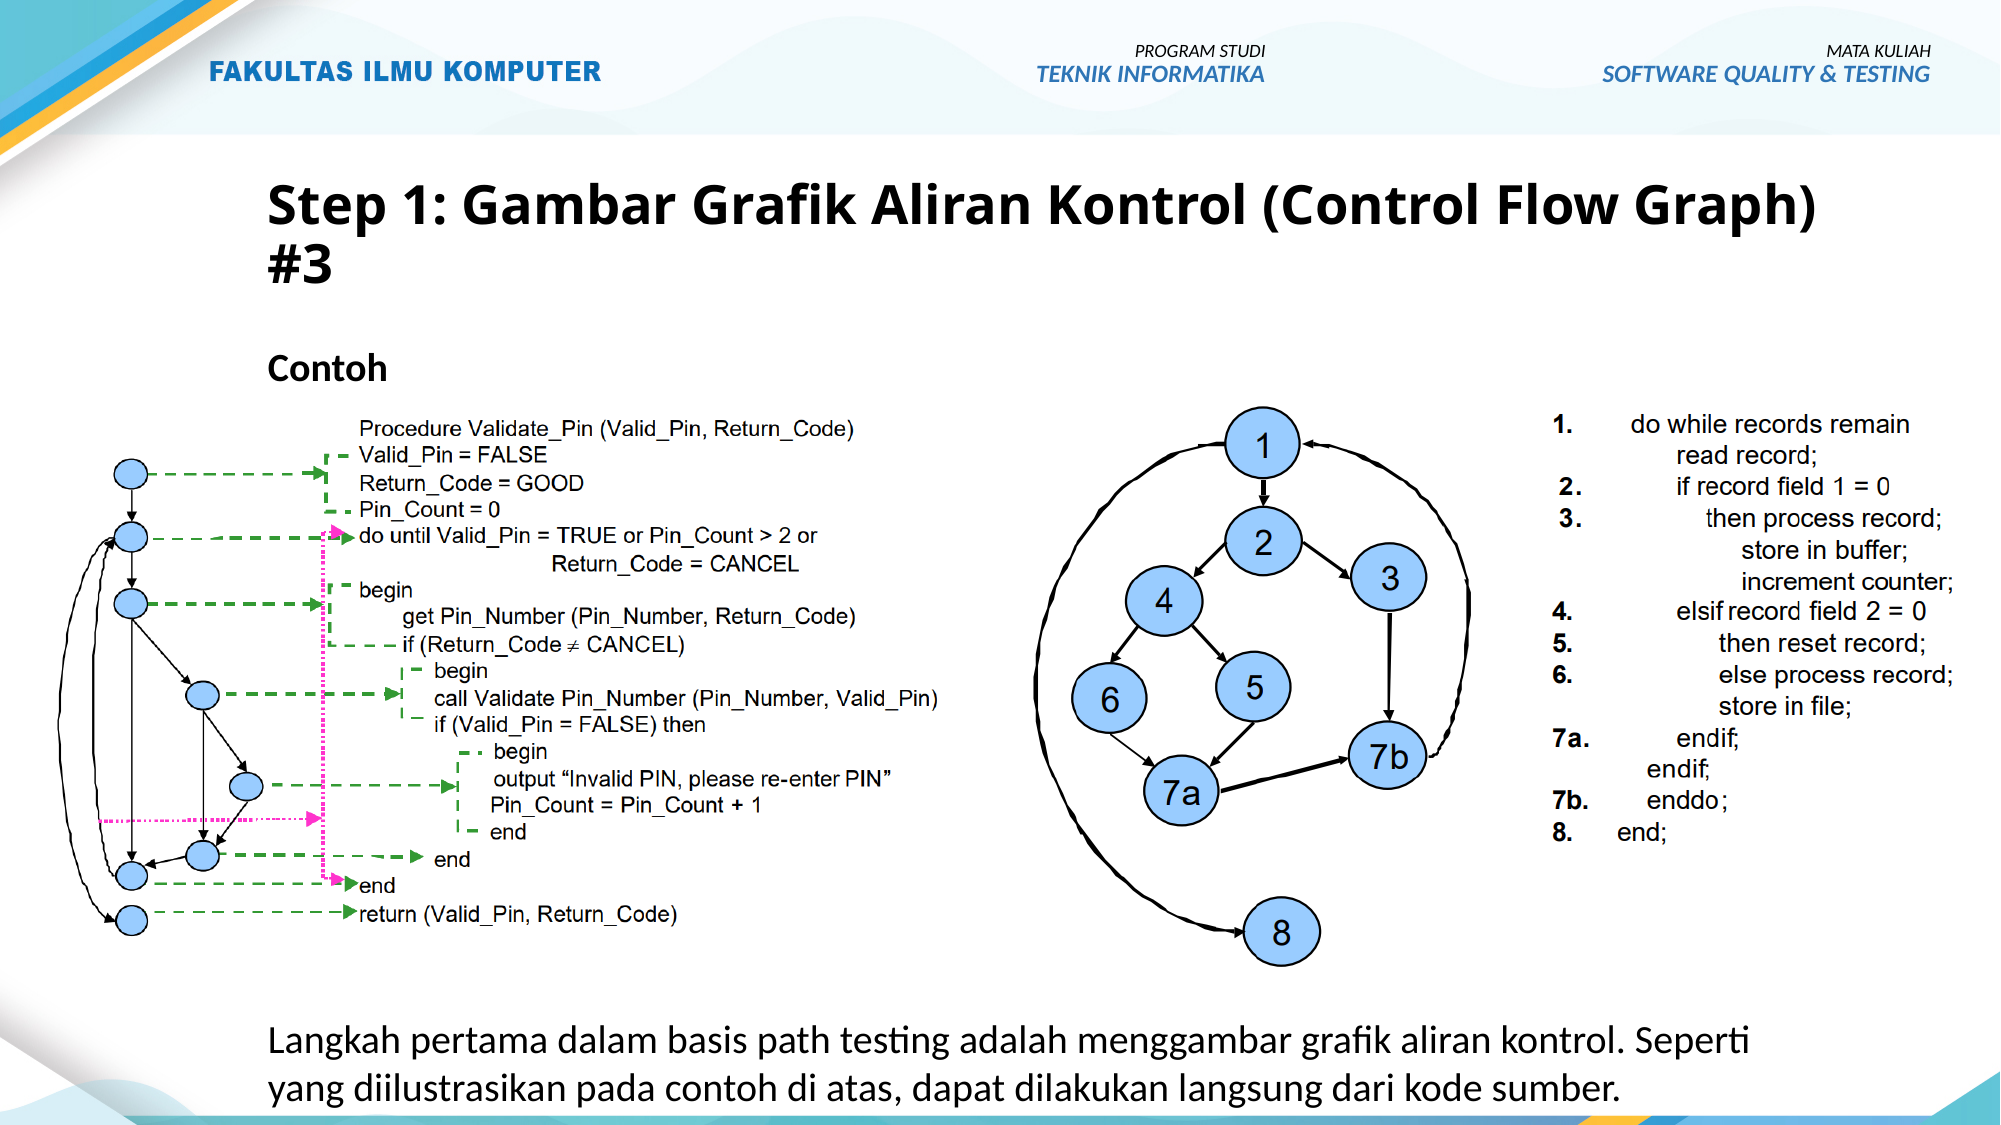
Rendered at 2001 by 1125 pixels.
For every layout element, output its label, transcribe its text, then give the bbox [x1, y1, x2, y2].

title Step 1: Gambar Grafik Aliran Kontrol (Control Flow Graph) #3 [252, 170, 1852, 303]
text_box MATA KULIAH SOFTWARE QUALITY & TESTING [1569, 33, 1946, 118]
picture [0, 0, 2000, 1125]
text_box PROGRAM STUDI TEKNIK INFORMATIKA [904, 33, 1281, 118]
list Contoh Langkah pertama dalam basis path testing adalah menggambar grafik aliran kontrol. Seperti yang diilustrasikan pada contoh di atas, dapat dilakukan langsung dari kode sumber. [252, 333, 1852, 1125]
